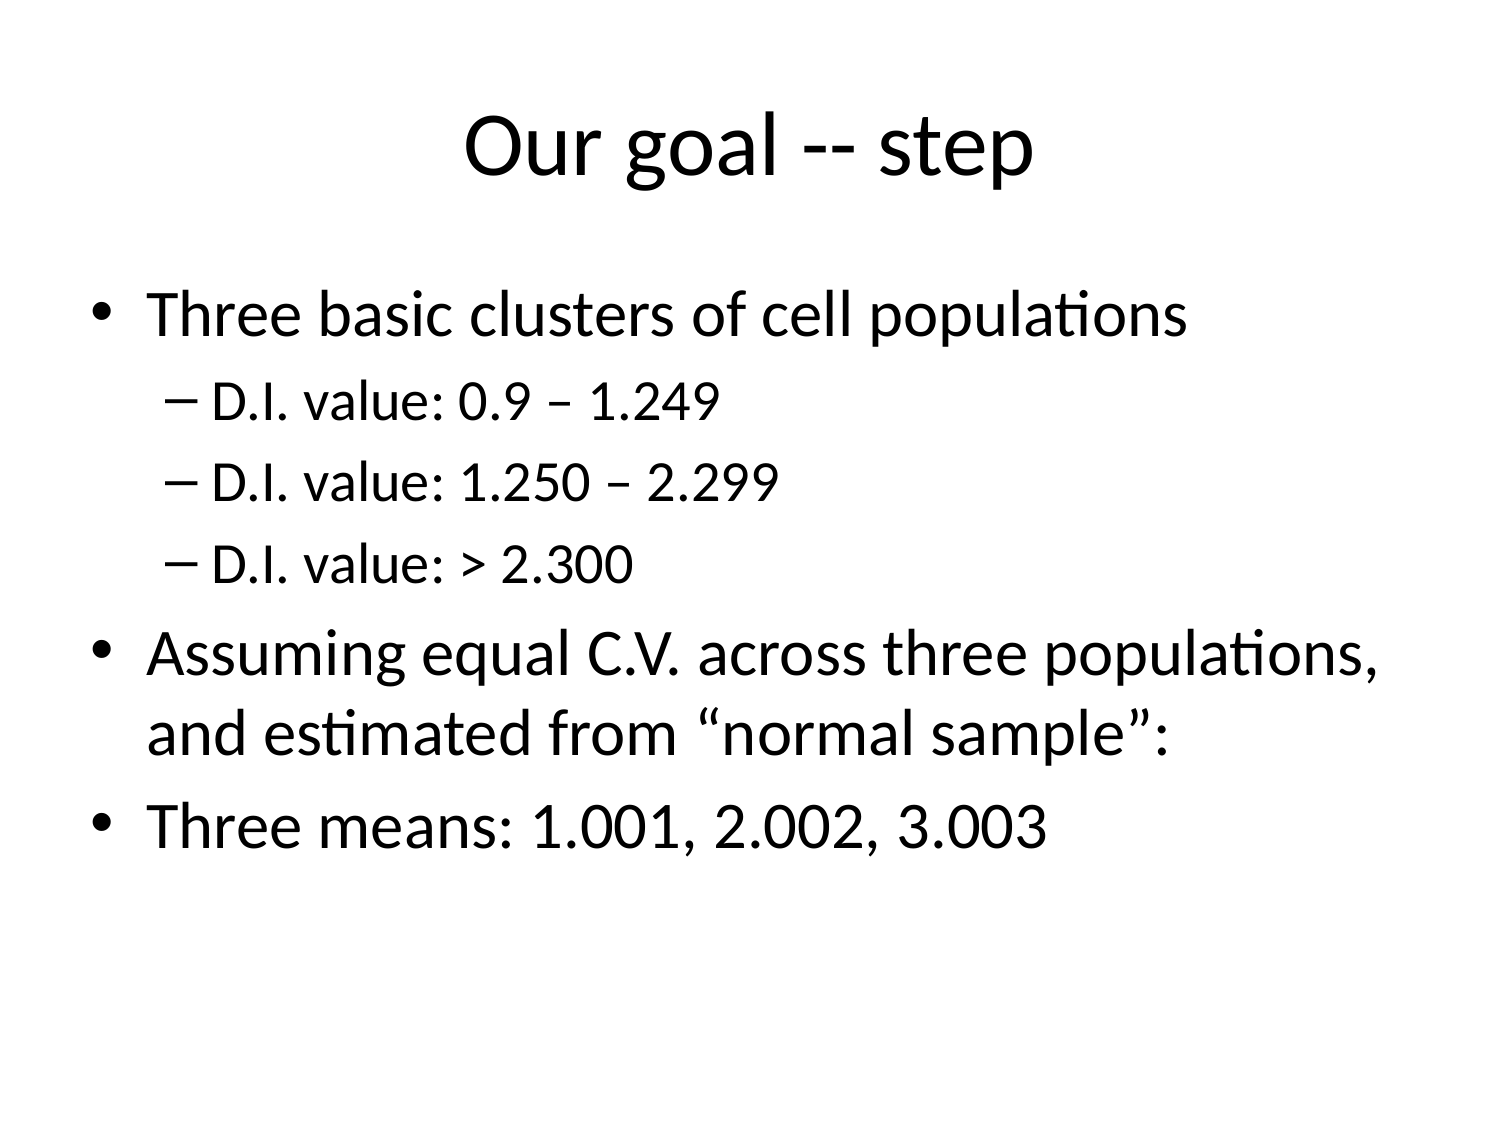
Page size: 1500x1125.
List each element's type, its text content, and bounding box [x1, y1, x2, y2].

title Our goal -- step [75, 45, 1425, 233]
list Three basic clusters of cell populations D.I. value: 0.9 – 1.249 D.I. value: 1.250 – 2.299 D.I. value: > 2.300 Assuming equal C.V. across three populations, and estimated from “normal sample”: Three means: 1.001, 2.002, 3.003 [75, 262, 1425, 1005]
